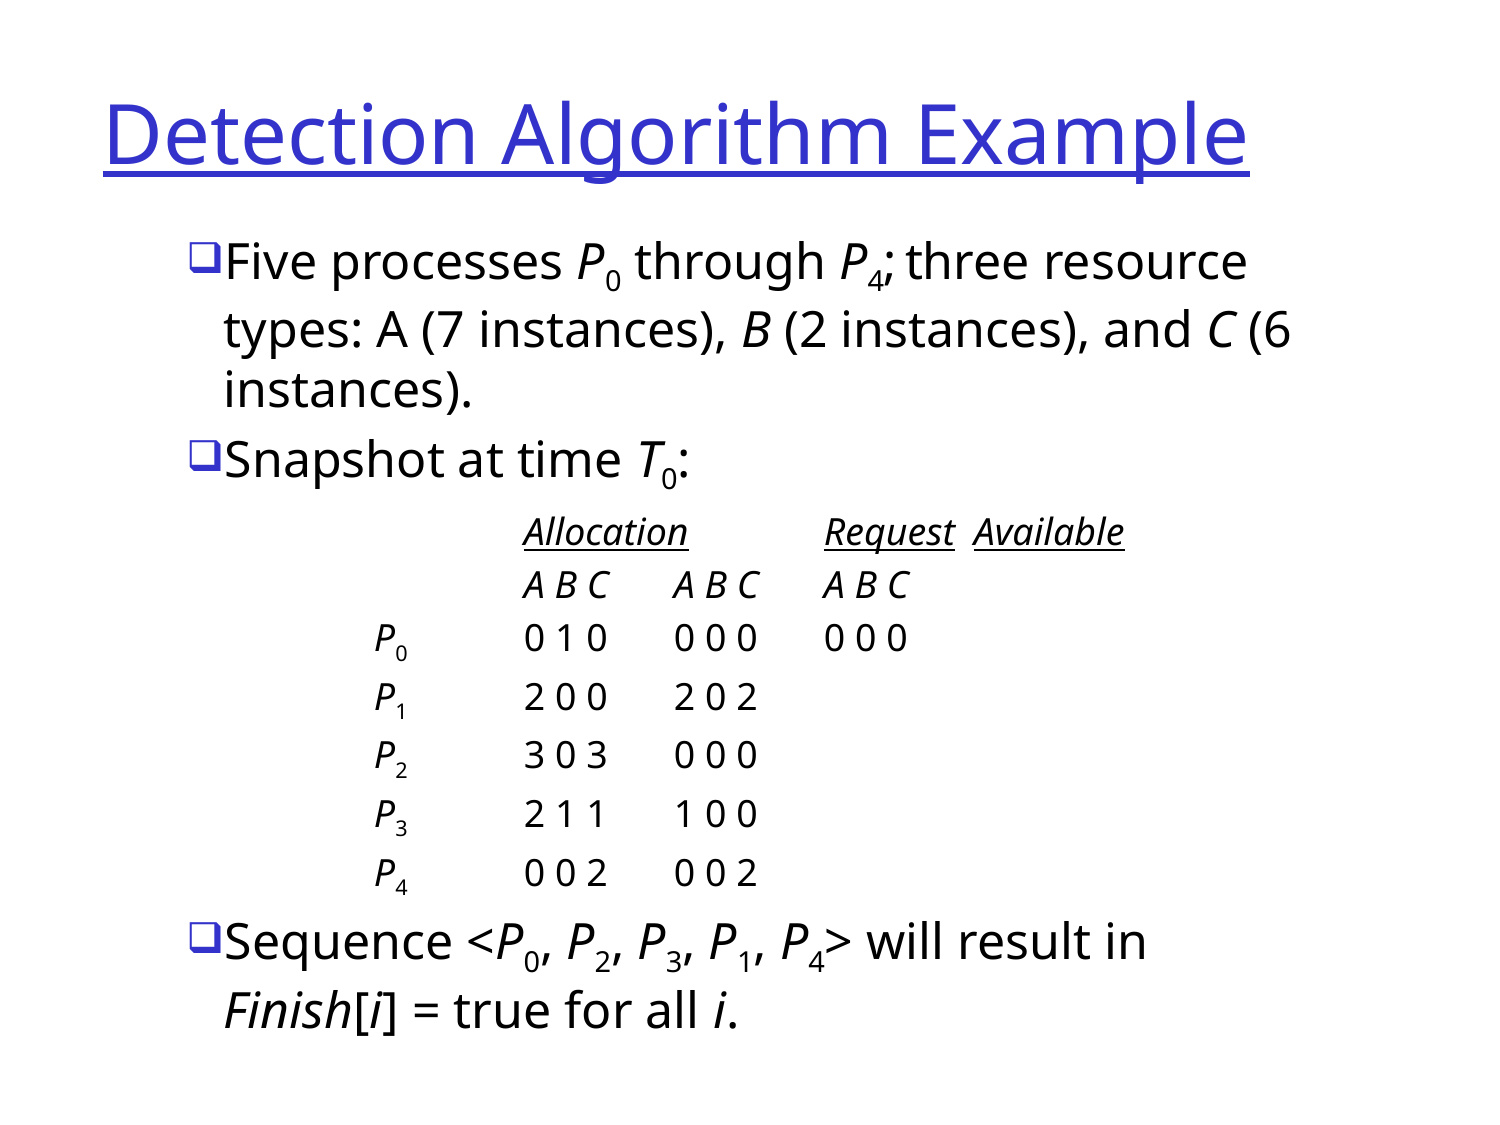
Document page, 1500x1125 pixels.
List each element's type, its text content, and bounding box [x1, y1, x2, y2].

text_box Five processes P0 through P4; three resource types: A (7 instances), B (2 instances), and C (6 instances). Snapshot at time T0: Allocation Request Available A B C A B C A B C P0 0 1 0 0 0 0 0 0 0 P1 2 0 0 2 0 2 P2 3 0 3 0 0 0 P3 2 1 1 1 0 0 P4 0 0 2 0 0 2 Sequence <P0, P2, P3, P1, P4> will result in Finish[i] = true for all i. [171, 221, 1325, 897]
title Detection Algorithm Example [87, 37, 1363, 225]
